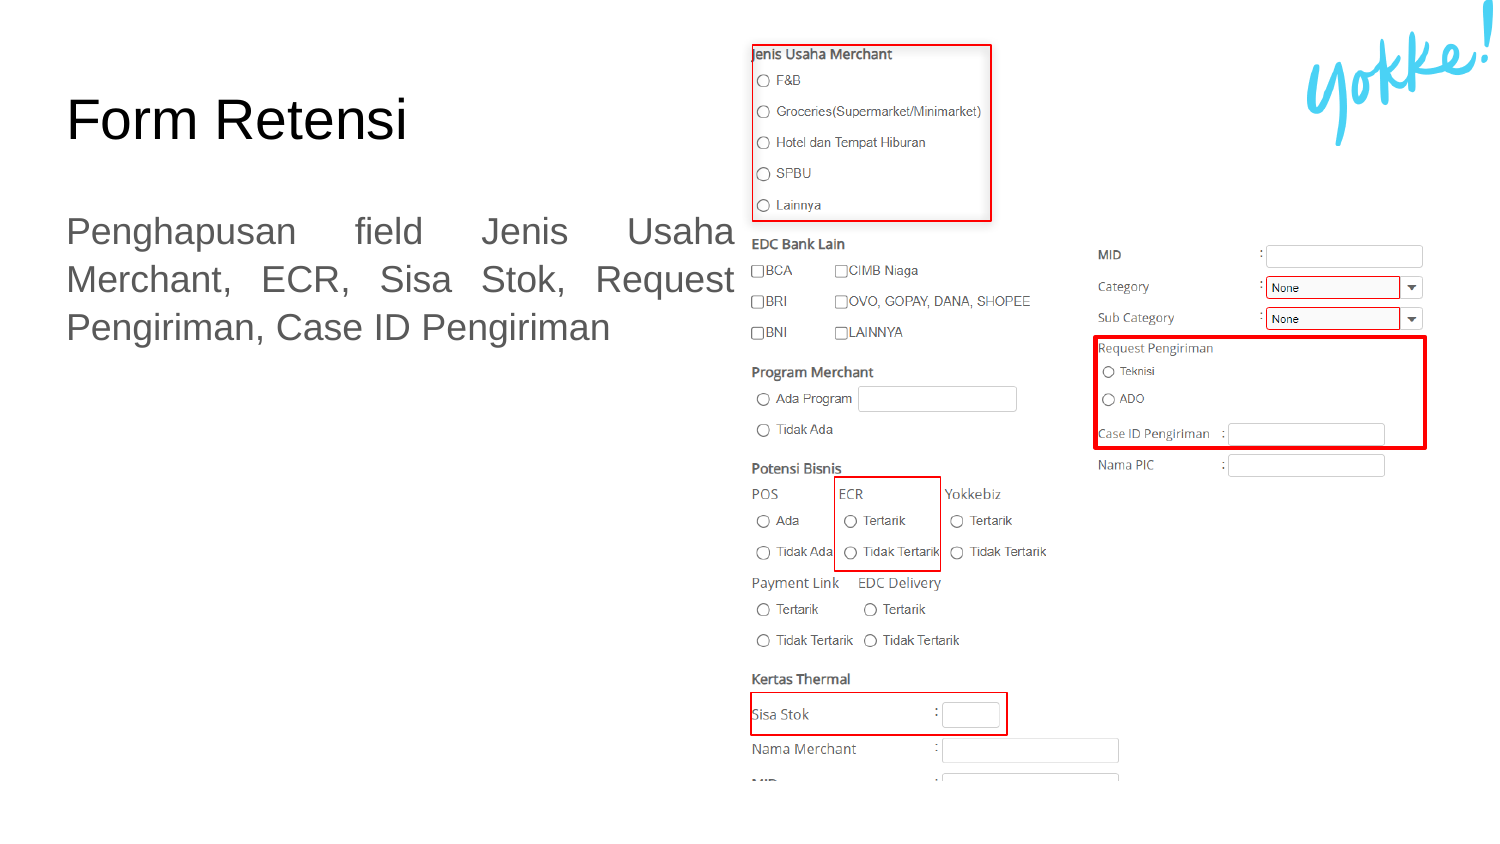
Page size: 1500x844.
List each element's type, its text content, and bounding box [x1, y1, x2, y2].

title Form Retensi [51, 72, 743, 167]
picture [749, 0, 1493, 781]
list Penghapusan field Jenis Usaha Merchant, ECR, Sisa Stok, Request Pengiriman, Case ID Pengiriman [51, 189, 744, 750]
